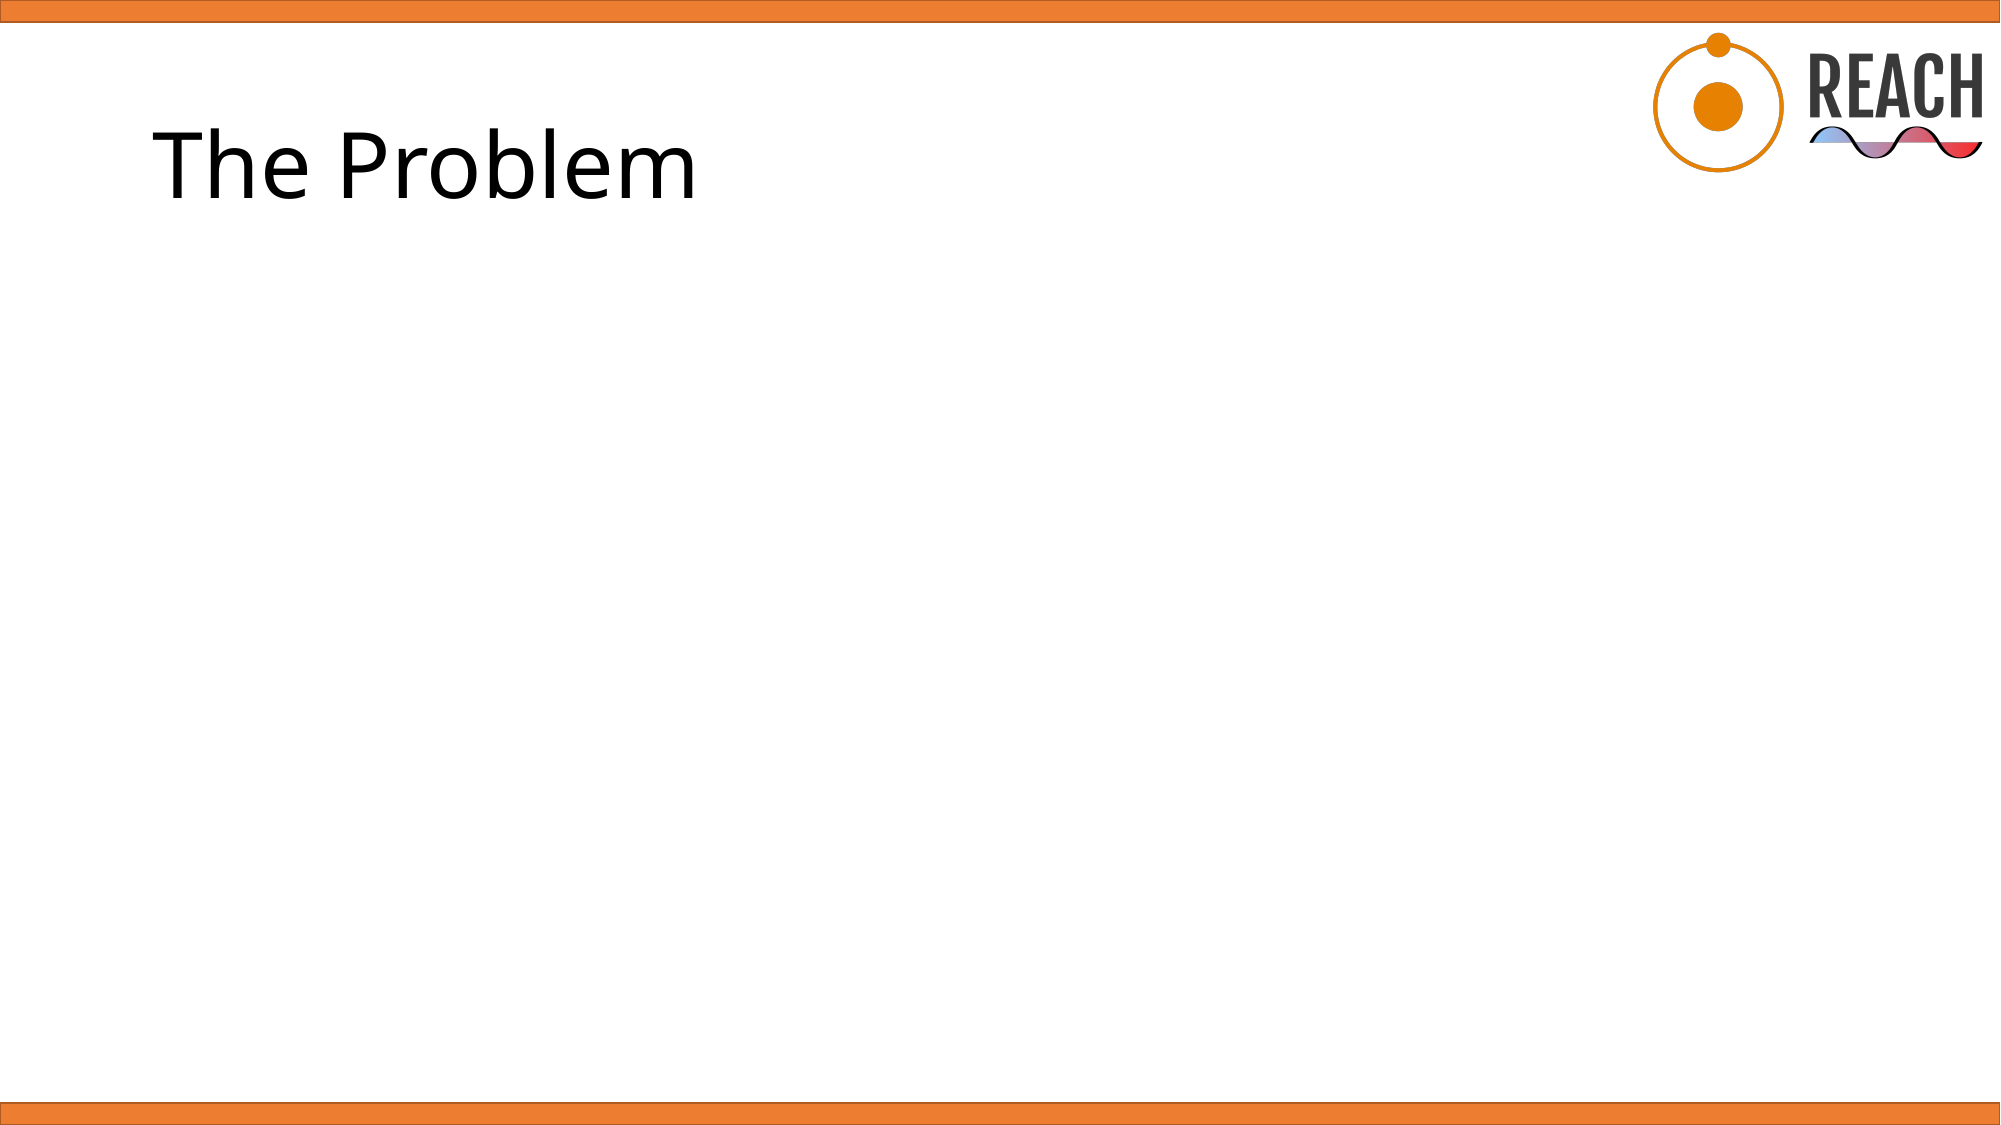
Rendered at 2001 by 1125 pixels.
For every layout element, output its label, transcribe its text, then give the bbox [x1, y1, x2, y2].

text_box [0, 1102, 2000, 1125]
title The Problem [137, 59, 1635, 278]
picture [1635, 0, 2000, 285]
text_box [0, 0, 1635, 23]
